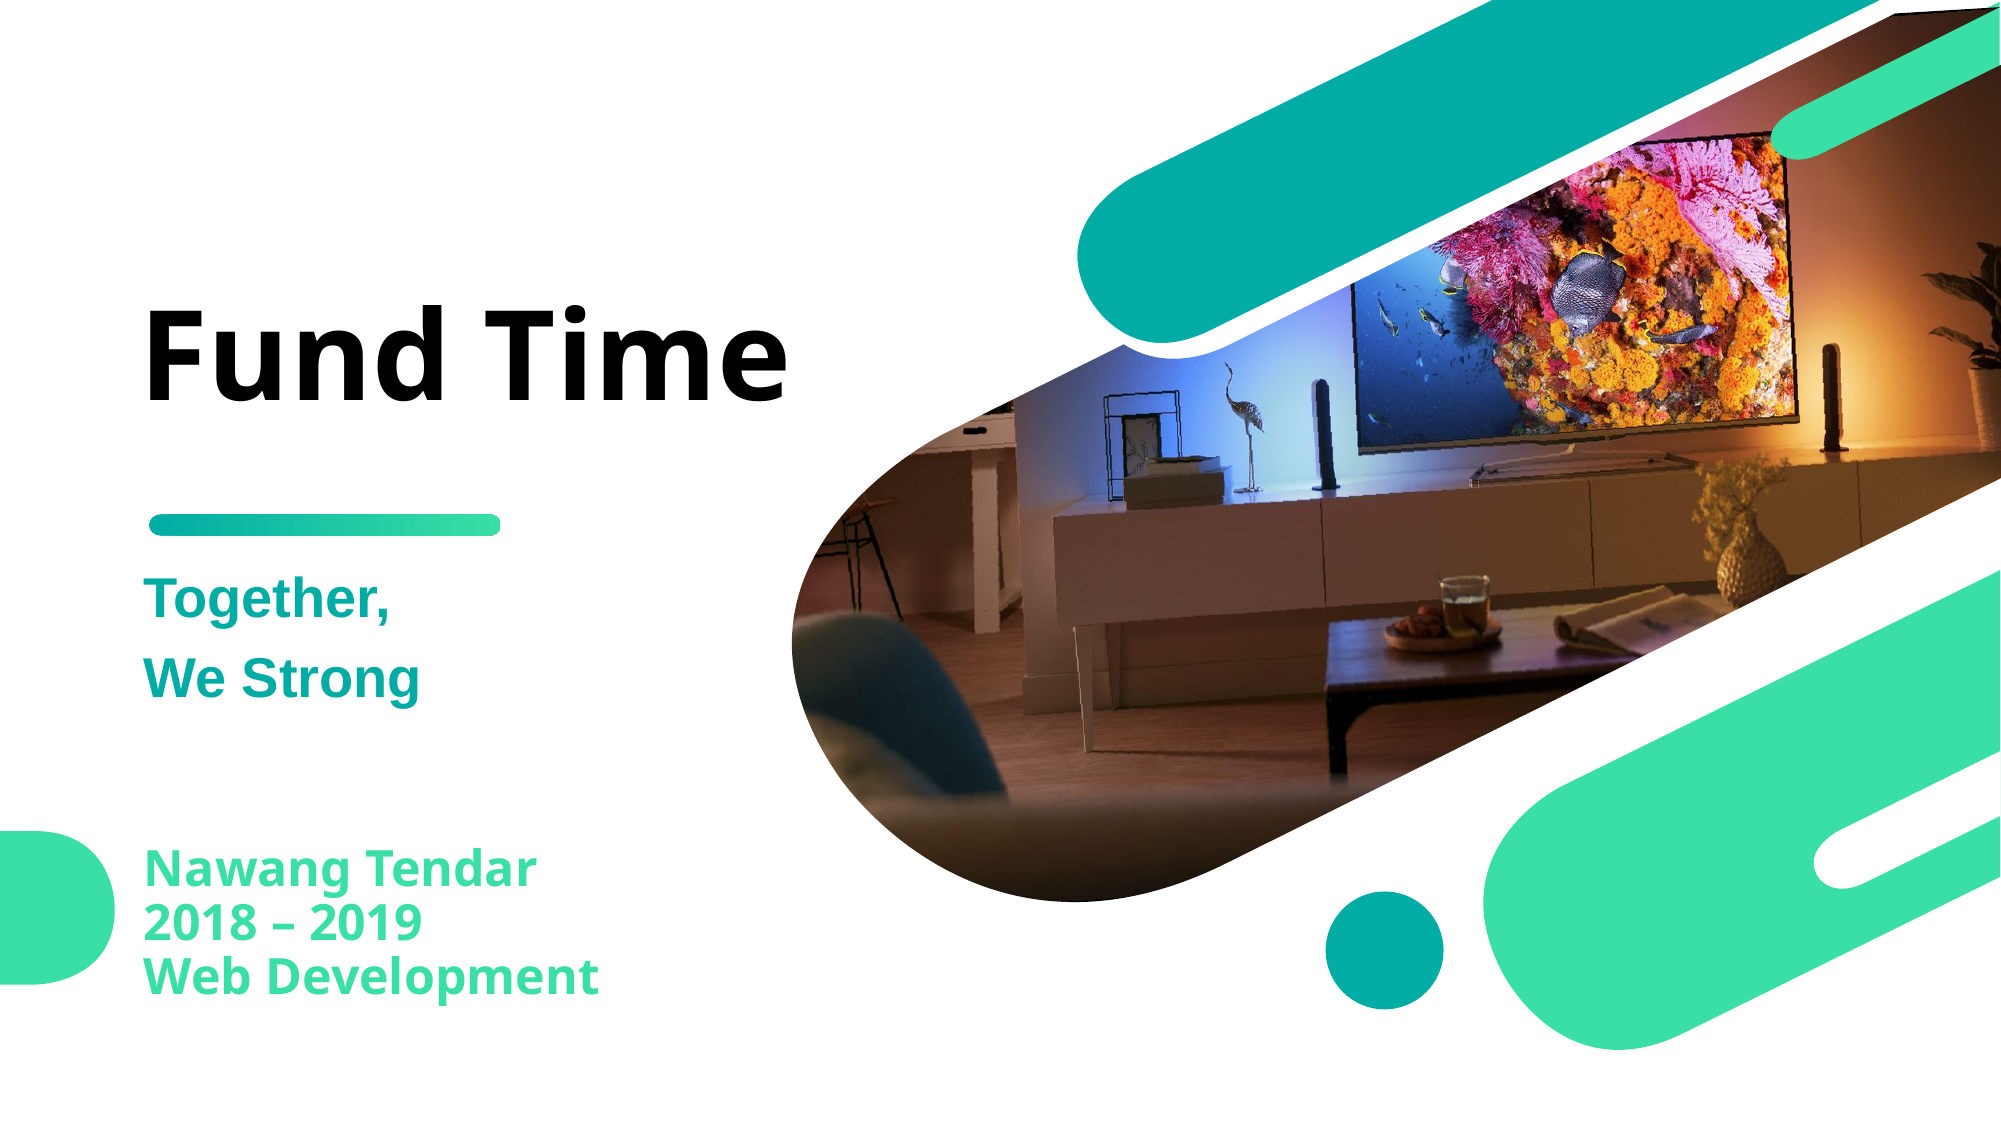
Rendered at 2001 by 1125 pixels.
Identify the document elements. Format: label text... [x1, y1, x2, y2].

list Together, We Strong [128, 561, 725, 718]
title Fund Time [124, 235, 781, 485]
list Nawang Tendar 2018 – 2019 Web Development [128, 836, 846, 1072]
picture [781, 8, 2001, 903]
